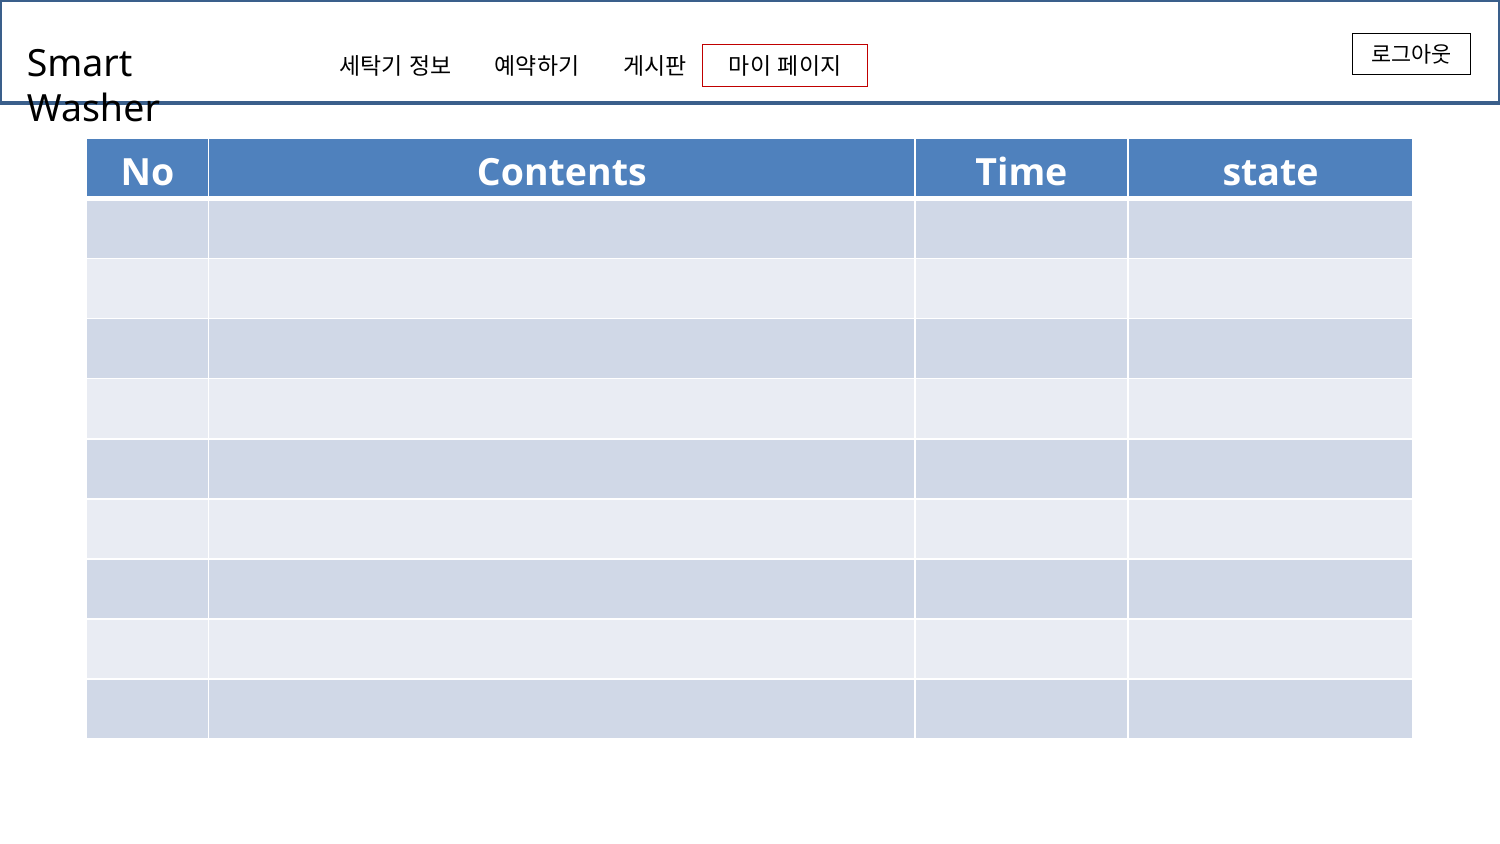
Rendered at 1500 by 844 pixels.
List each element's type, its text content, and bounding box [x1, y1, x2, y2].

table_cell [87, 500, 208, 558]
table_cell [1129, 201, 1412, 258]
table_cell [1129, 440, 1412, 498]
table_cell [87, 259, 208, 318]
table_cell [916, 620, 1127, 678]
table_header Time [916, 139, 1127, 196]
text_box 세탁기 정보 [312, 44, 479, 87]
table_cell [209, 379, 914, 438]
table_cell [209, 560, 914, 618]
table_cell [209, 620, 914, 678]
text_box 게시판 [584, 44, 702, 87]
table_cell [87, 201, 208, 258]
table_cell [1129, 500, 1412, 558]
text_box 로그아웃 [1352, 33, 1471, 75]
table_cell [209, 201, 914, 258]
table_cell [209, 259, 914, 318]
table_cell [916, 440, 1127, 498]
table_cell [916, 201, 1127, 258]
table_header No [87, 139, 208, 196]
table_cell [1129, 379, 1412, 438]
table_cell [916, 680, 1127, 738]
table_cell [916, 500, 1127, 558]
table_cell [1129, 620, 1412, 678]
table_cell [916, 560, 1127, 618]
table_cell [87, 440, 208, 498]
text_box 예약하기 [479, 44, 584, 87]
text_box Smart Washer [12, 32, 278, 137]
text_box [0, 0, 1500, 105]
table_cell [916, 379, 1127, 438]
table_cell [209, 680, 914, 738]
table_cell [87, 319, 208, 378]
table_cell [87, 620, 208, 678]
text_box 마이 페이지 [702, 44, 868, 87]
table_cell [916, 319, 1127, 378]
table_cell [1129, 680, 1412, 738]
table_cell [87, 680, 208, 738]
table_cell [1129, 259, 1412, 318]
table_cell [87, 379, 208, 438]
table_cell [1129, 560, 1412, 618]
table_cell [209, 440, 914, 498]
table_header Contents [209, 139, 914, 196]
table_cell [209, 319, 914, 378]
table_cell [209, 500, 914, 558]
table_cell [916, 259, 1127, 318]
table_cell [87, 560, 208, 618]
table_cell [1129, 319, 1412, 378]
table_header state [1129, 139, 1412, 196]
